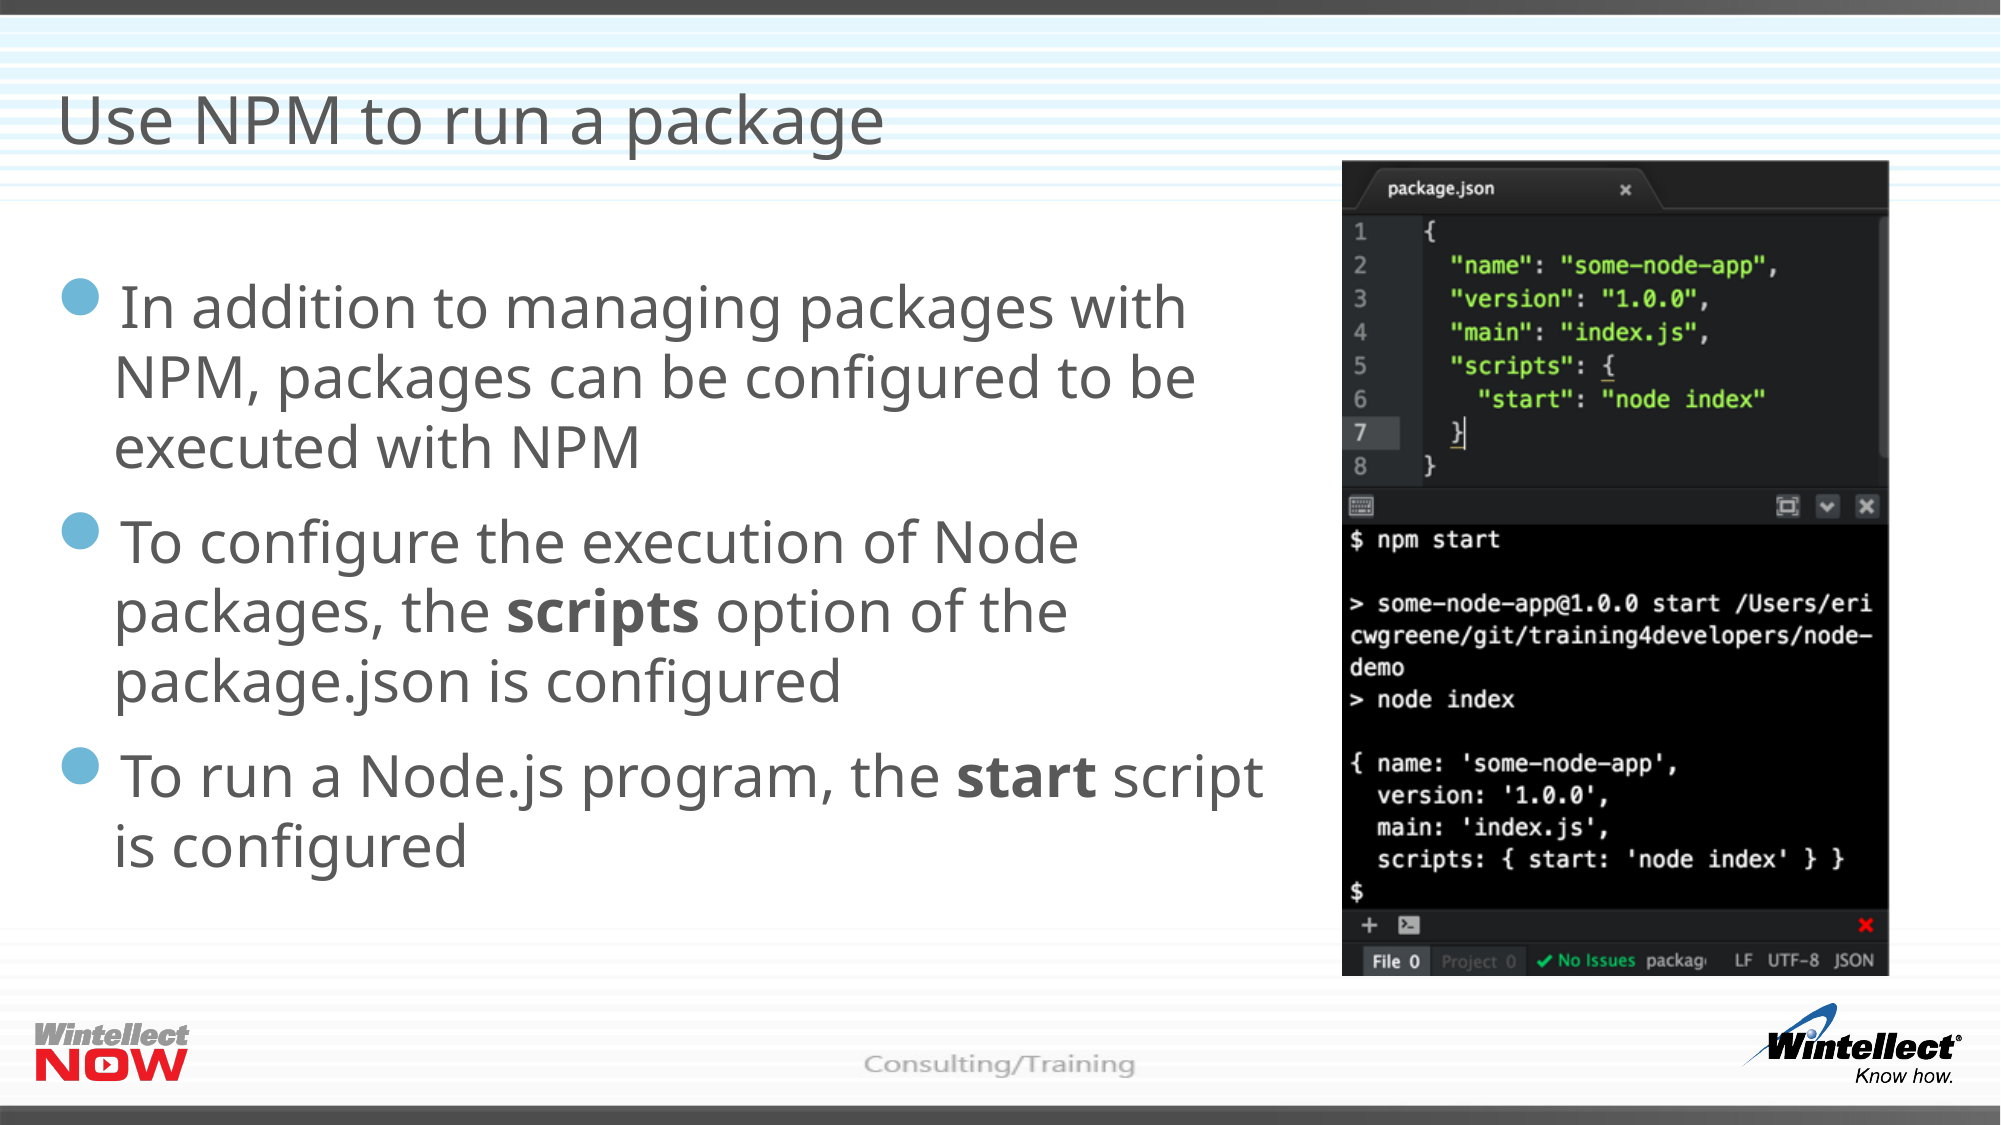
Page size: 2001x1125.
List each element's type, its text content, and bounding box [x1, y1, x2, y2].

picture [0, 0, 2001, 1125]
title Use NPM to run a package [41, 17, 1958, 220]
list In addition to managing packages with NPM, packages can be configured to be executed with NPM To configure the execution of Node packages, the scripts option of the package.json is configured To run a Node.js program, the start script is configured [41, 262, 1308, 976]
